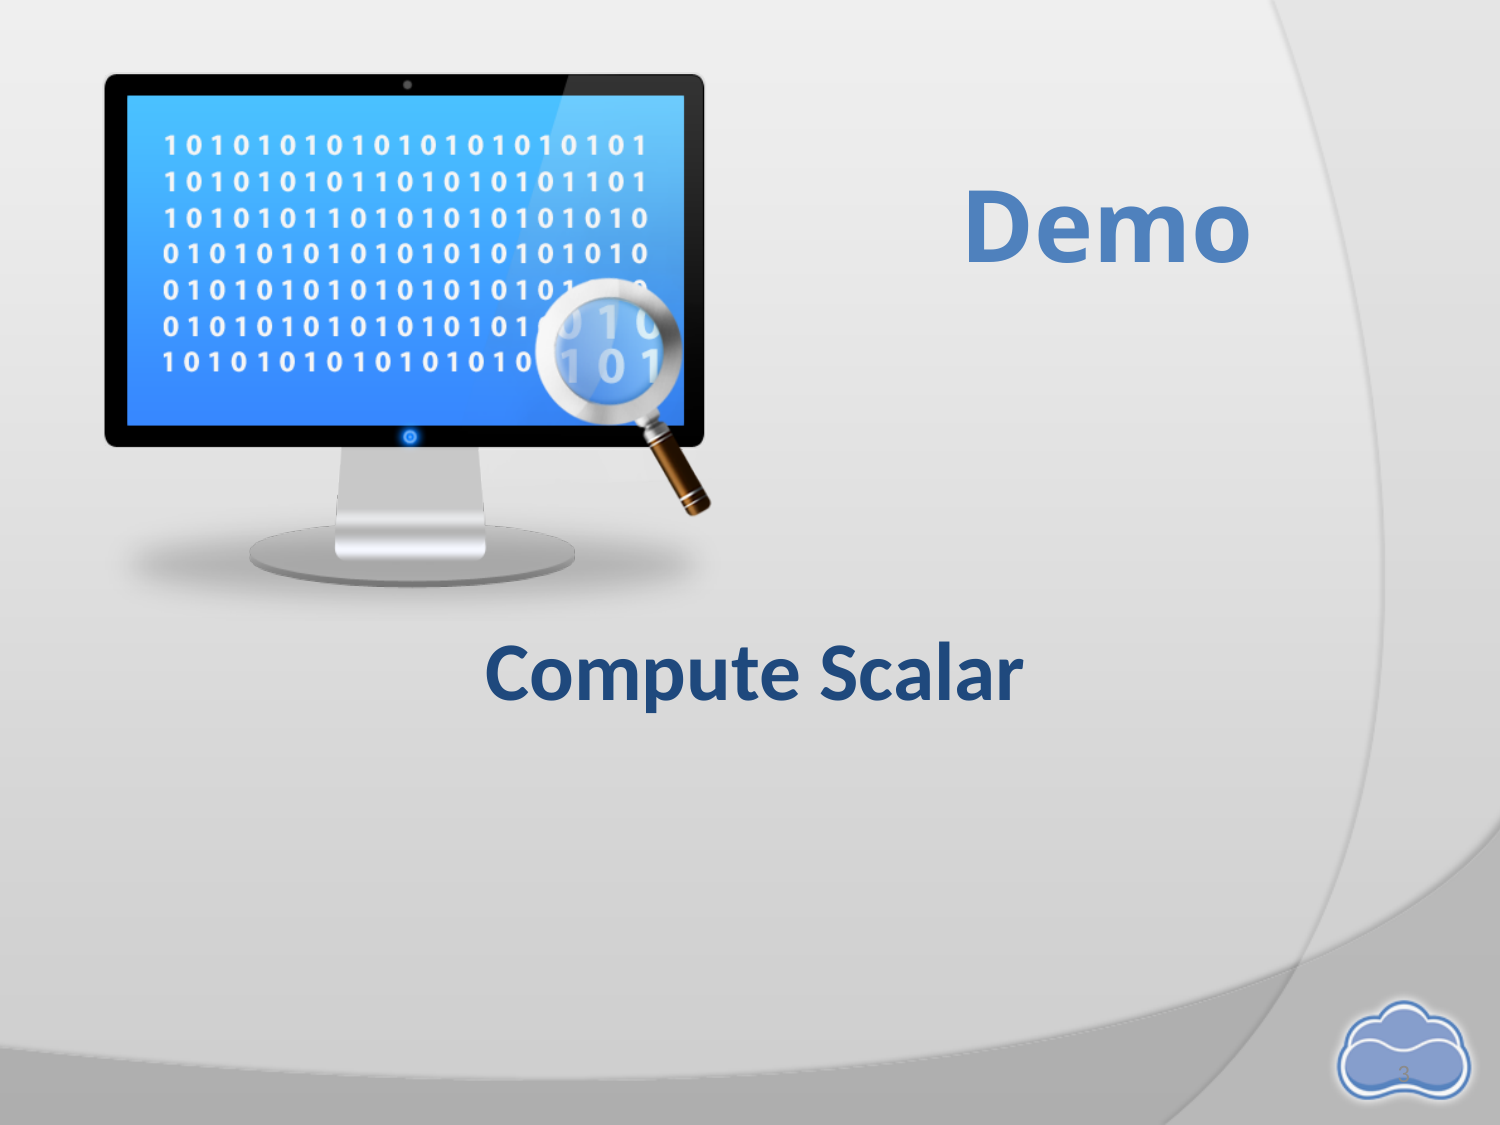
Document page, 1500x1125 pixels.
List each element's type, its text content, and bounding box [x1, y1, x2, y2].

list Compute Scalar [135, 609, 1376, 988]
picture [0, 0, 1500, 1125]
slide_number 3 [1074, 1042, 1425, 1103]
